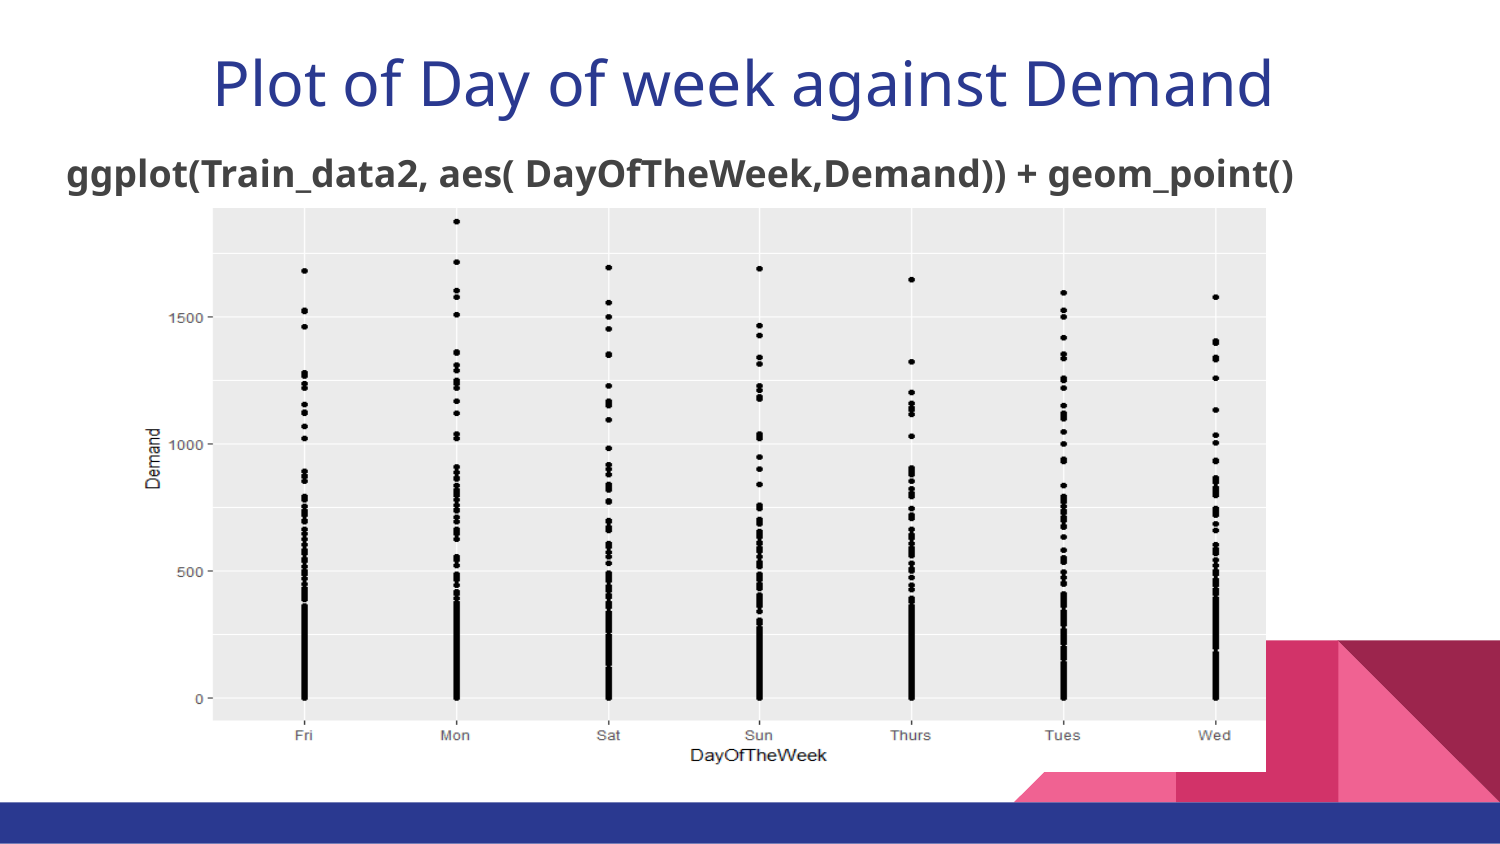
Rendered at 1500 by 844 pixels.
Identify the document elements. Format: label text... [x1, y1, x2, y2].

list ggplot(Train_data2, aes( DayOfTheWeek,Demand)) + geom_point() [51, 128, 1449, 676]
title Plot of Day of week against Demand [51, 28, 1467, 129]
picture [138, 208, 1266, 772]
